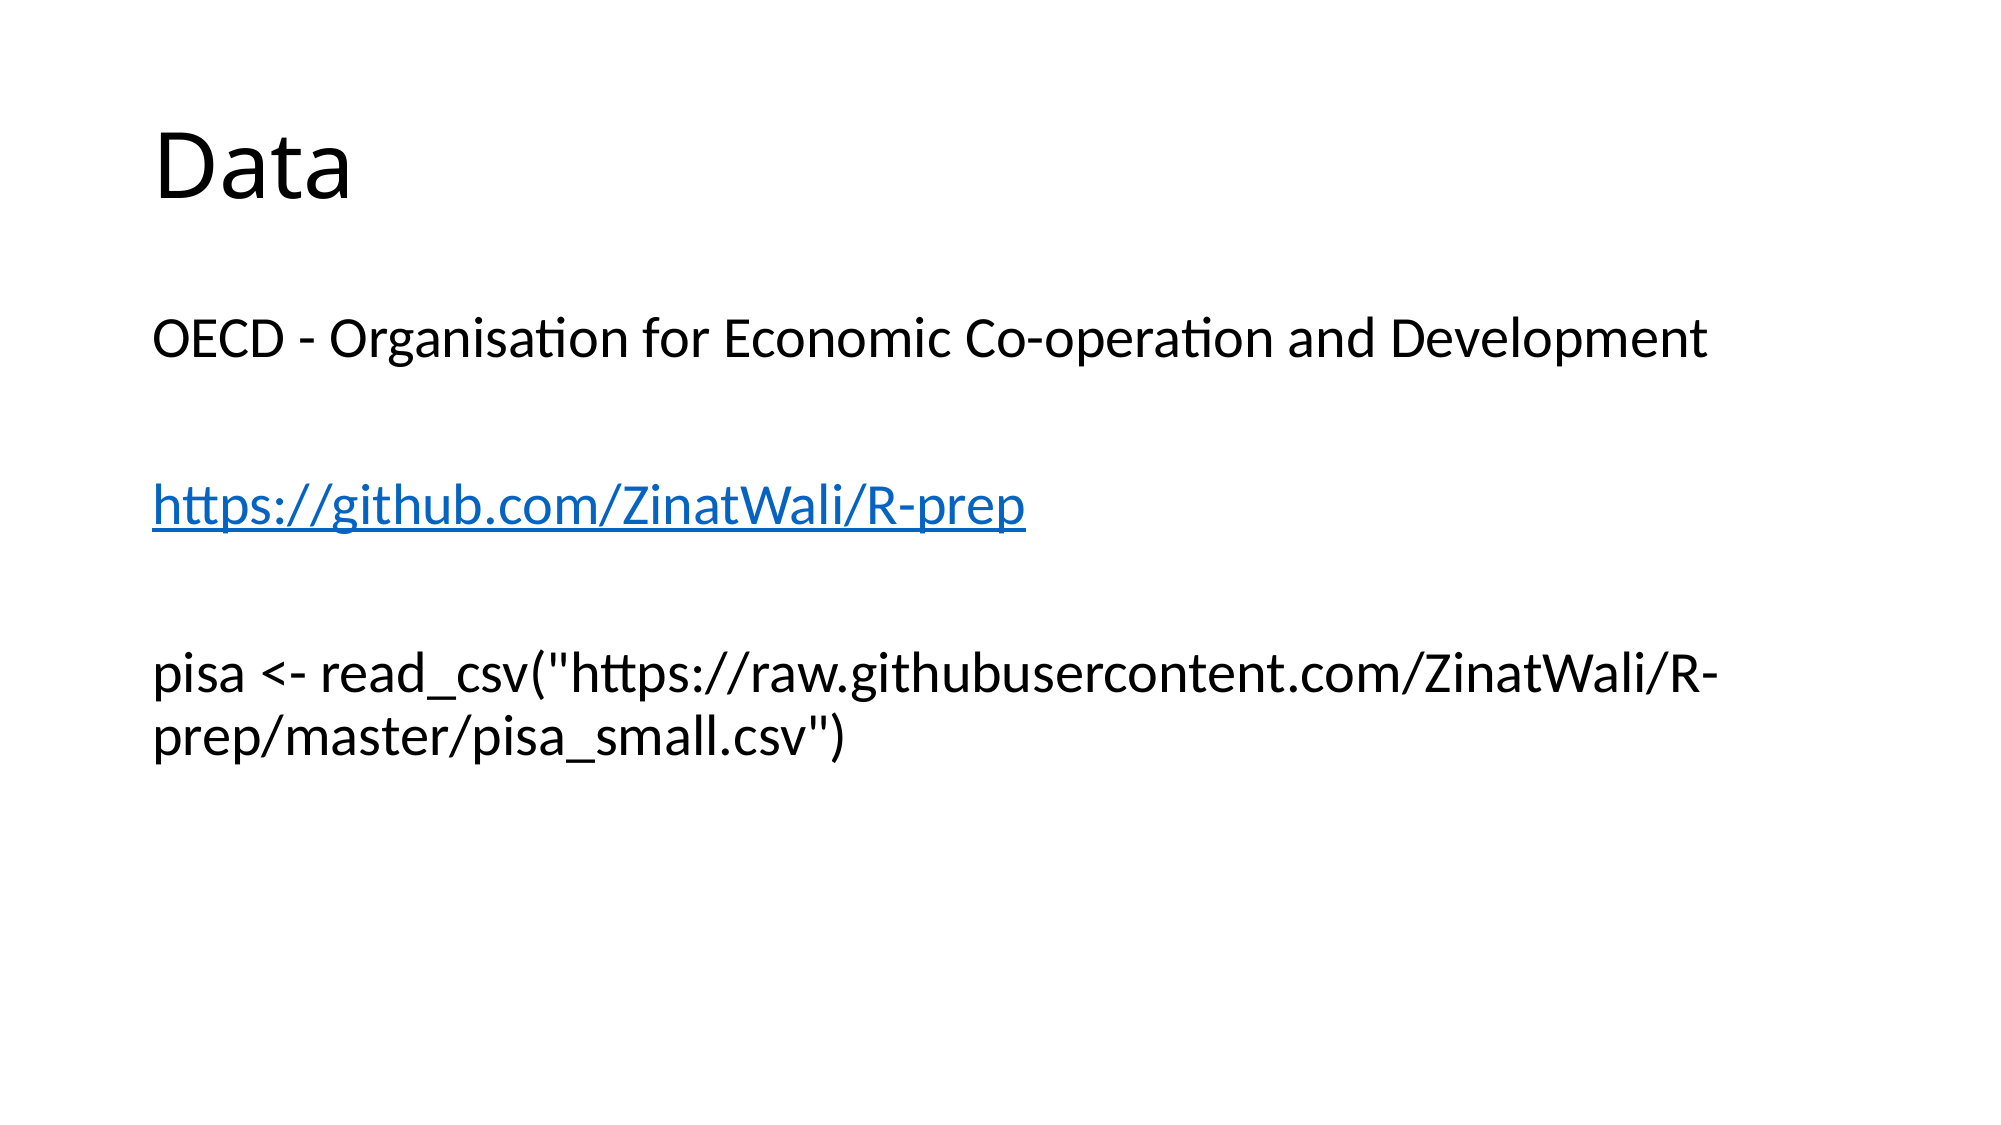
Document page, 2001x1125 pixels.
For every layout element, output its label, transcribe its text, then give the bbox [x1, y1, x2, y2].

list OECD - Organisation for Economic Co-operation and Development https://github.com/ZinatWali/R-prep pisa <- read_csv("https://raw.githubusercontent.com/ZinatWali/R-prep/master/pisa_small.csv") [137, 299, 1863, 1014]
title Data [137, 59, 1863, 278]
